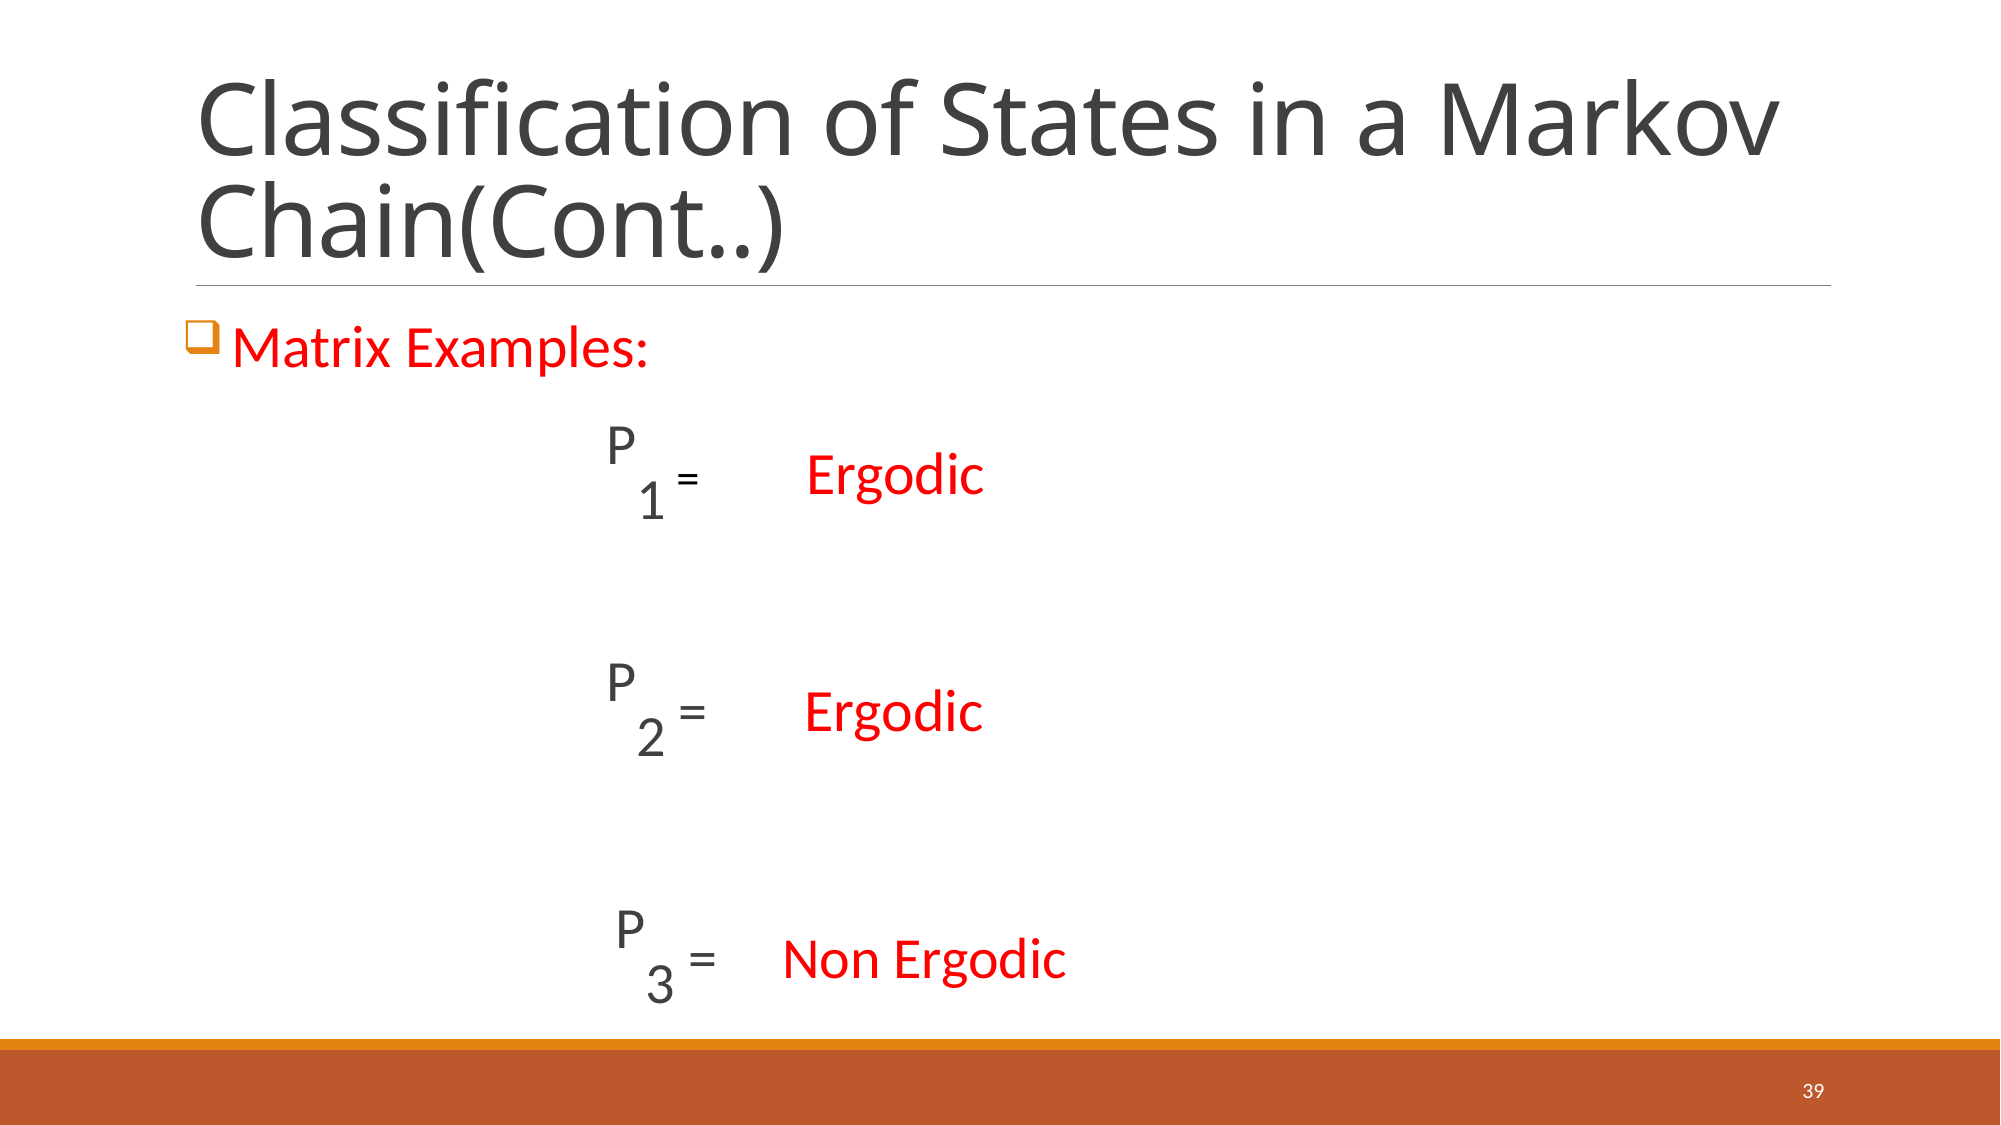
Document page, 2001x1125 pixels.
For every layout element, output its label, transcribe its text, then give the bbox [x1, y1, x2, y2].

title Classification of States in a Markov Chain(Cont..) [180, 47, 1830, 285]
slide_number 39 [1624, 1059, 1840, 1120]
